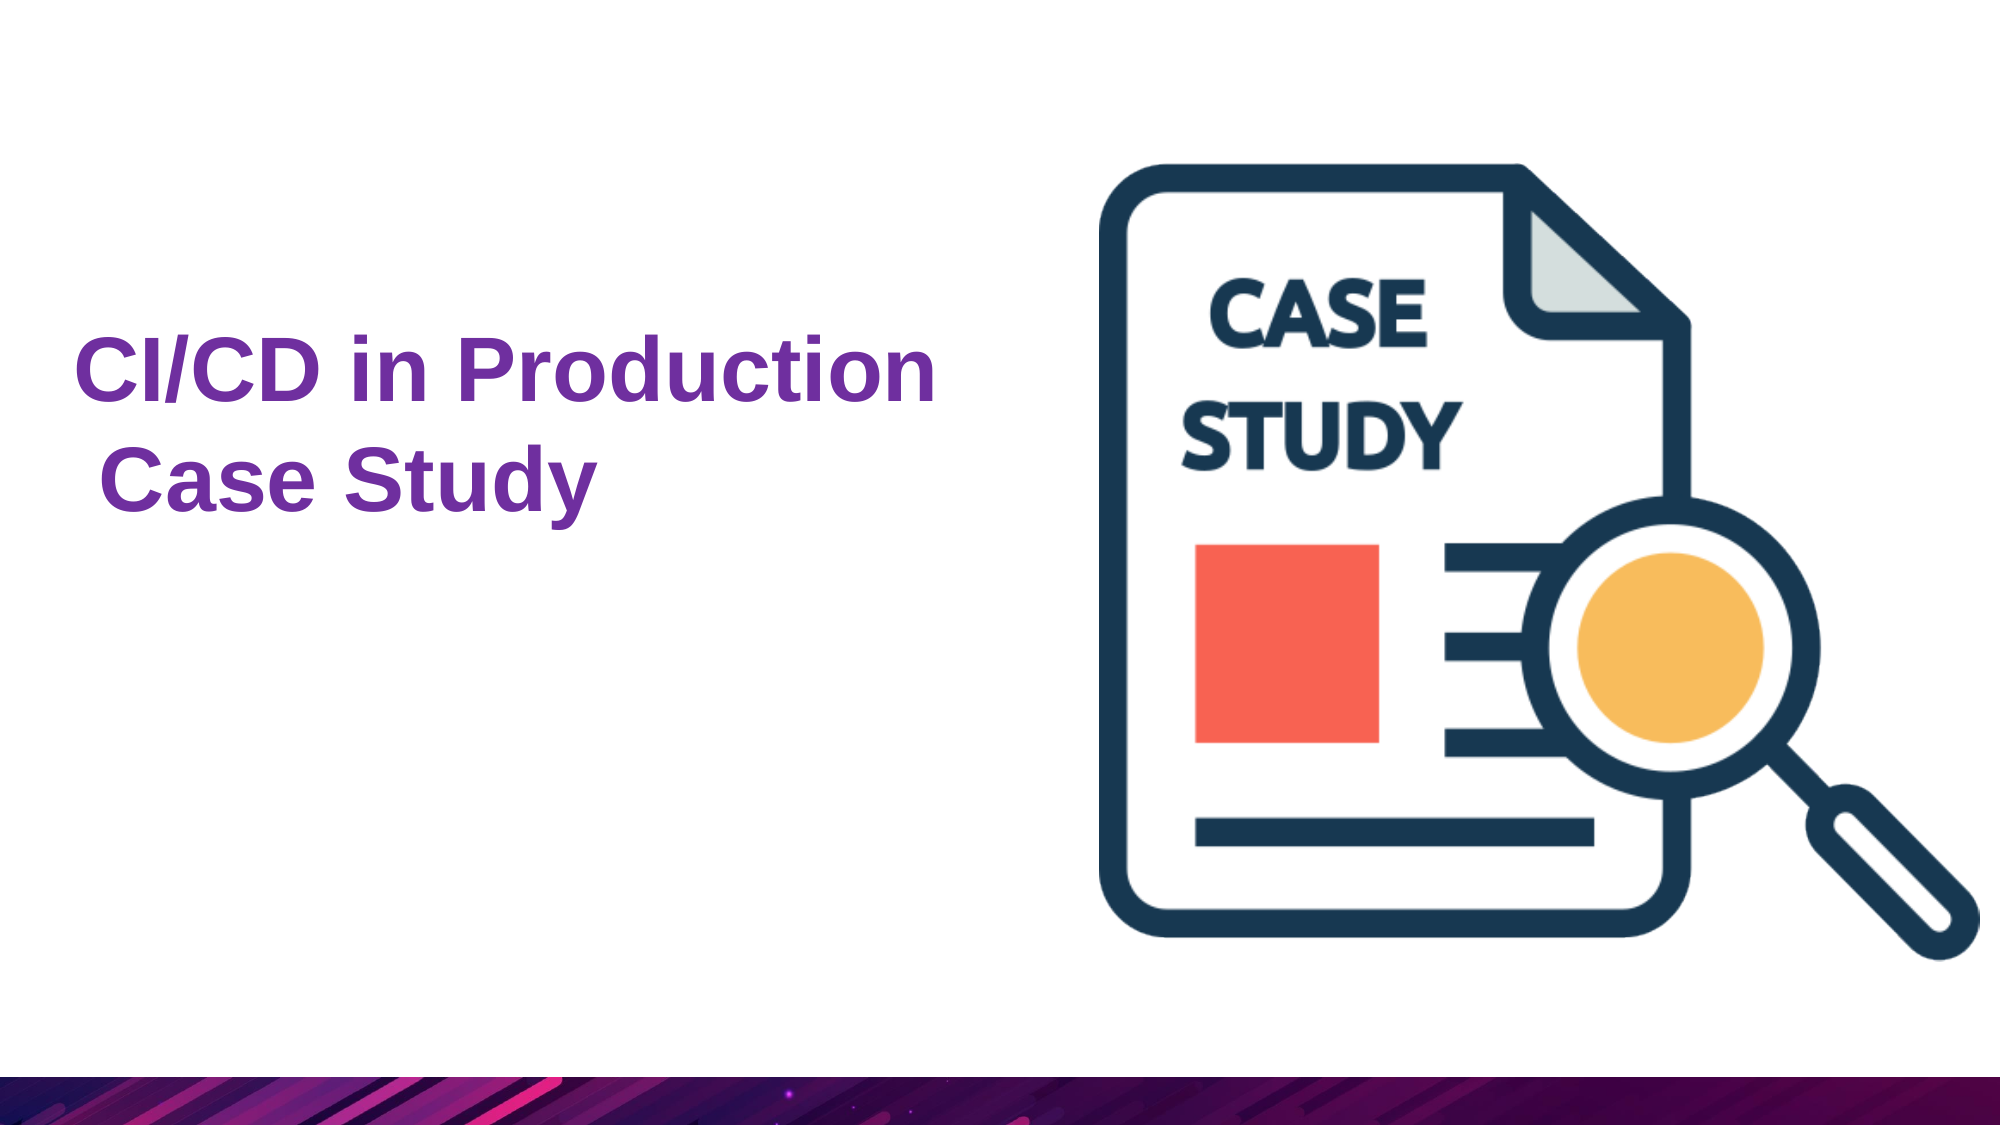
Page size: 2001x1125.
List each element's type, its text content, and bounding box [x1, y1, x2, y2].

picture [1098, 163, 1980, 962]
picture [0, 1077, 2000, 1125]
title CI/CD in Production Case Study [71, 307, 943, 531]
